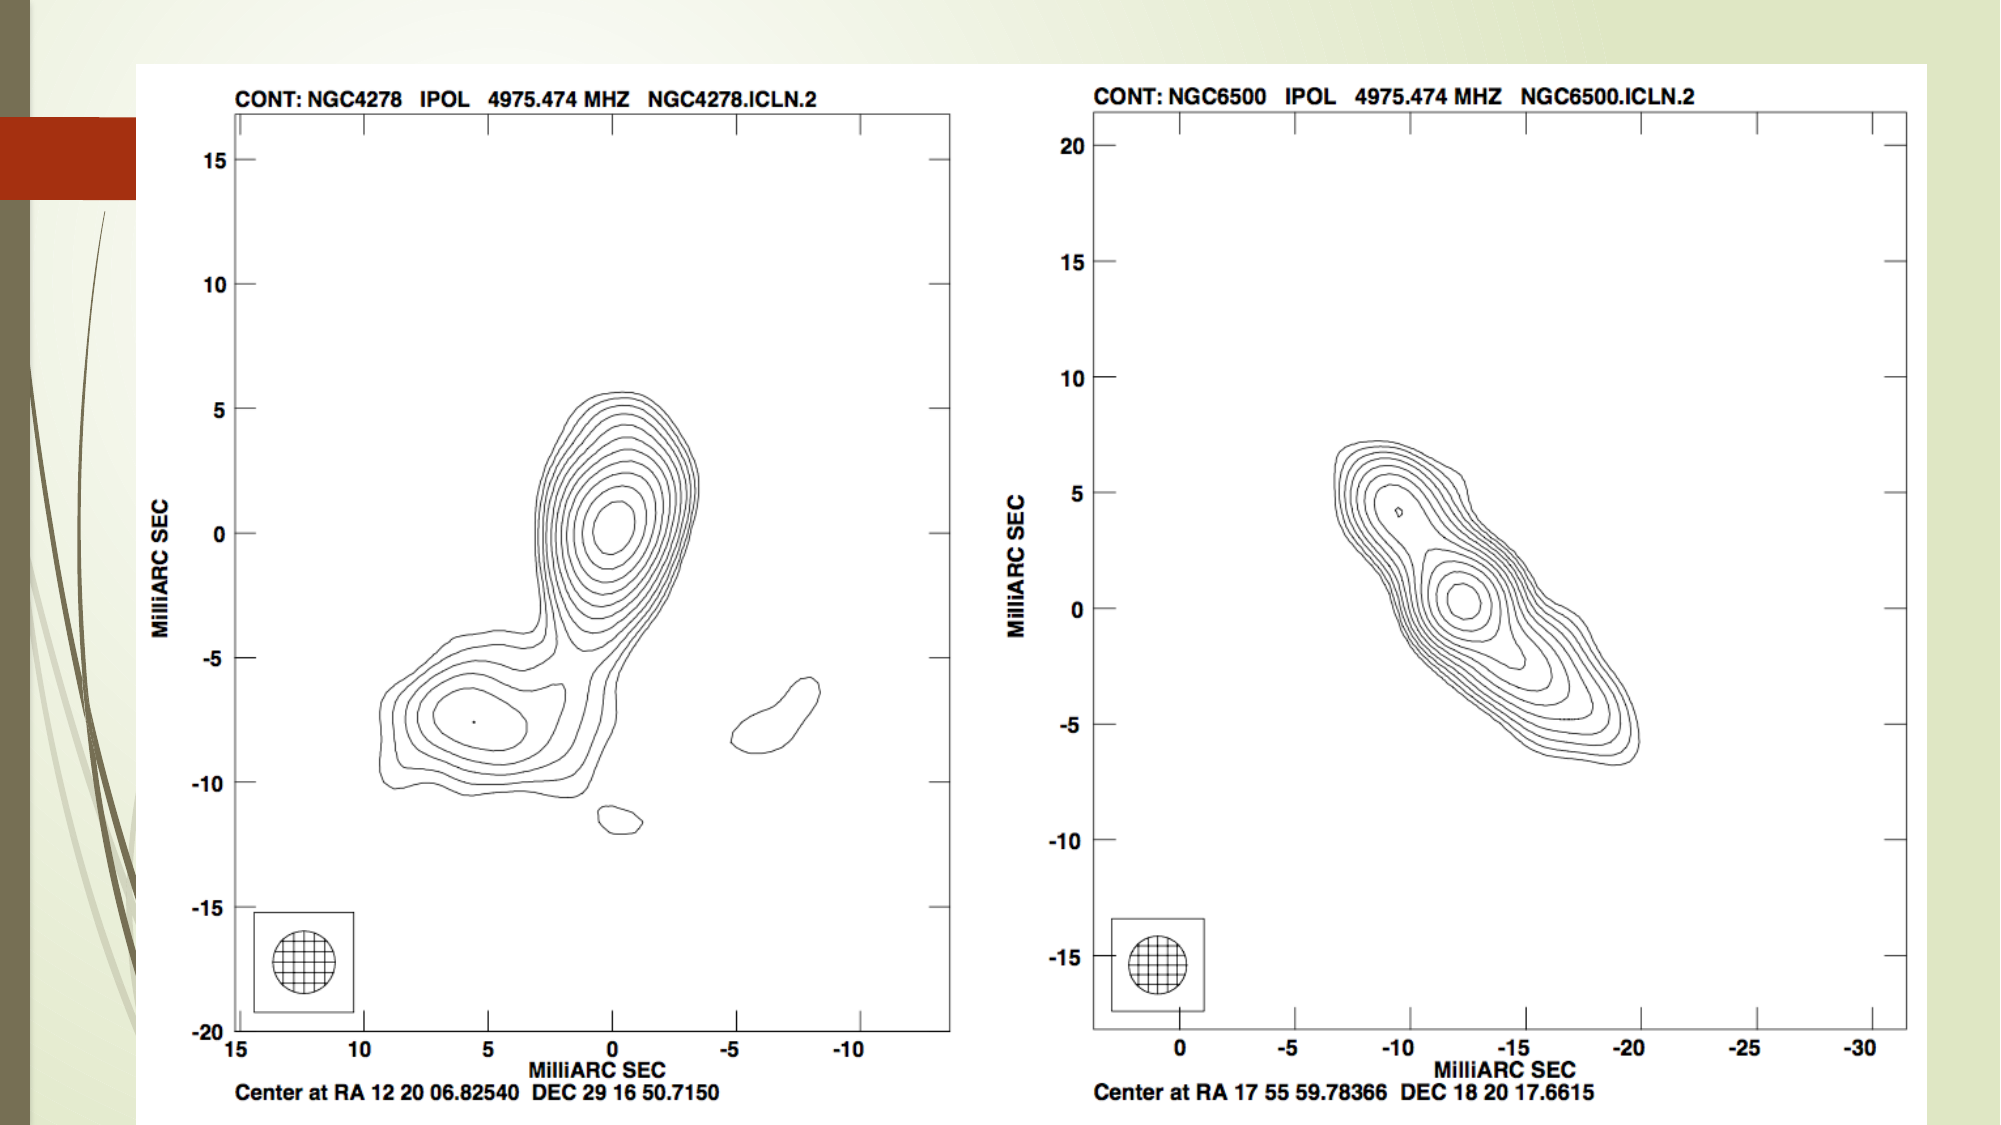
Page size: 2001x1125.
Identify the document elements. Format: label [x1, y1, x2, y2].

picture [136, 64, 1927, 1125]
